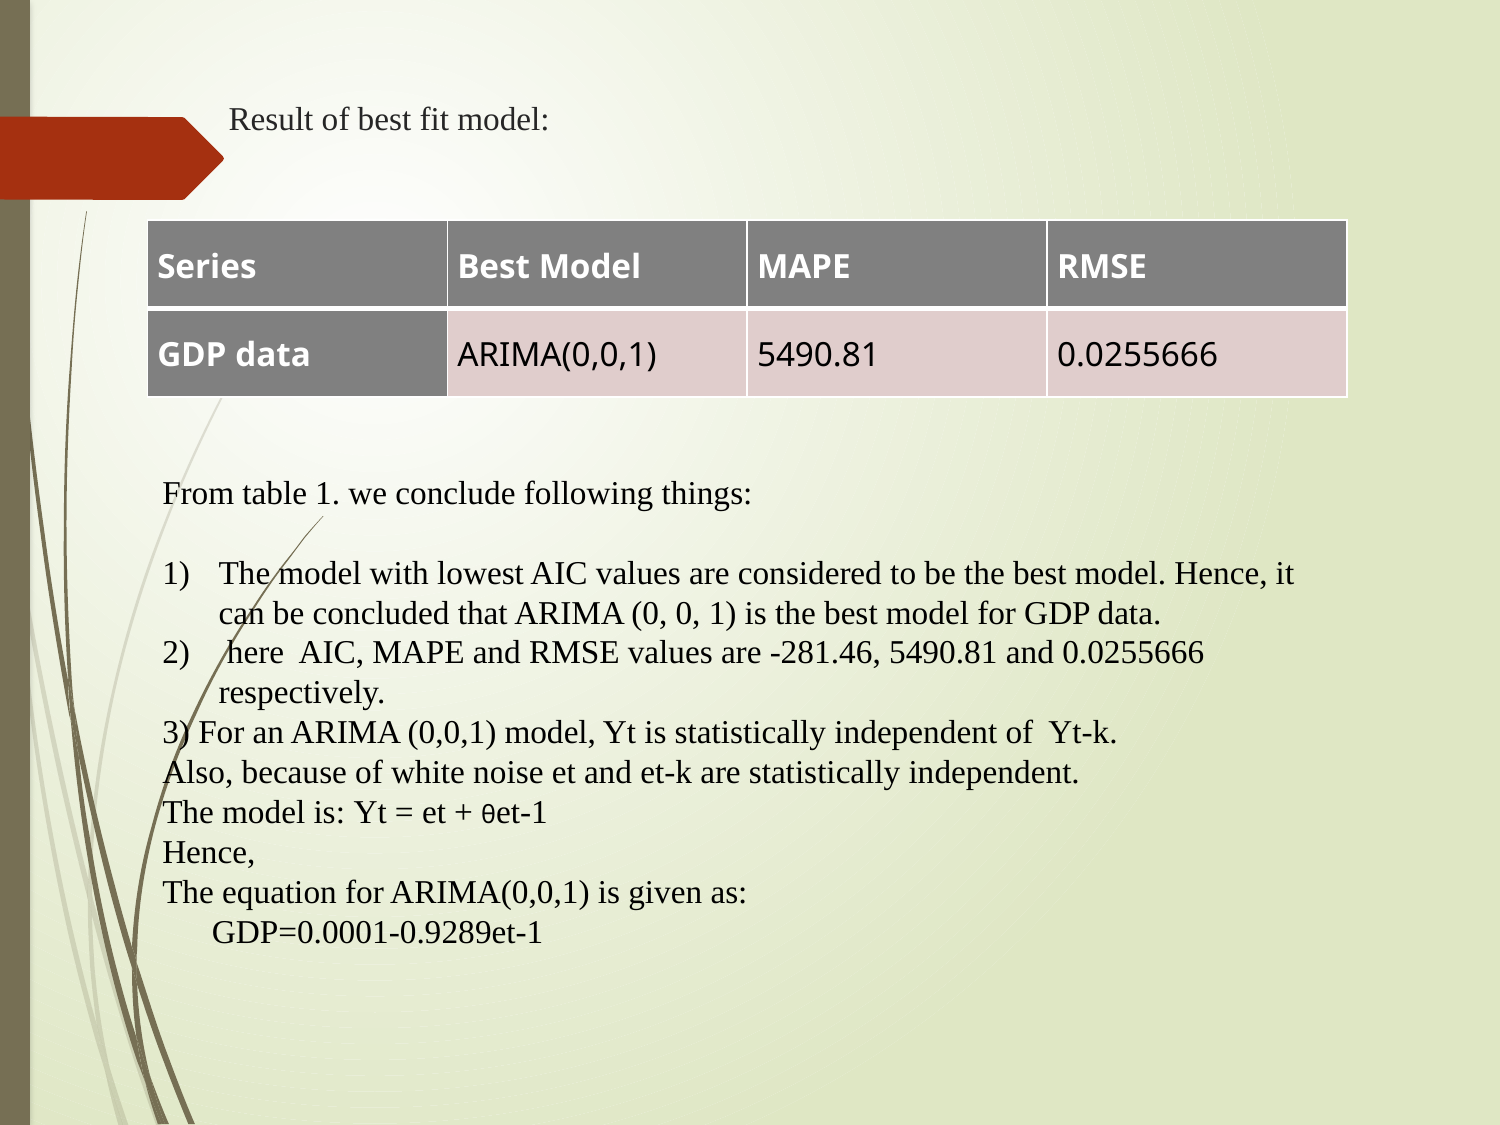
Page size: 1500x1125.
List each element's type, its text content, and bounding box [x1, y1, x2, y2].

table_header RMSE [1048, 221, 1346, 306]
table_cell ARIMA(0,0,1) [448, 311, 746, 396]
table_header MAPE [748, 221, 1046, 306]
table_cell GDP data [148, 311, 447, 396]
table_header Best Model [448, 221, 746, 306]
title Result of best fit model: [147, 90, 1365, 988]
text_box From table 1. we conclude following things: The model with lowest AIC values are considered to be the best model. Hence, it can be concluded that ARIMA (0, 0, 1) is the best model for GDP data. here AIC, MAPE and RMSE values are -281.46, 5490.81 and 0.0255666 respectively. 3) For an ARIMA (0,0,1) model, Yt is statistically independent of Yt-k. Also, because of white noise et and et-k are statistically independent. The model is: Yt = et + θet-1 Hence, The equation for ARIMA(0,0,1) is given as: GDP=0.0001-0.9289et-1 [147, 423, 1347, 1125]
table_cell 0.0255666 [1048, 311, 1346, 396]
table_cell 5490.81 [748, 311, 1046, 396]
table_header Series [148, 221, 447, 306]
